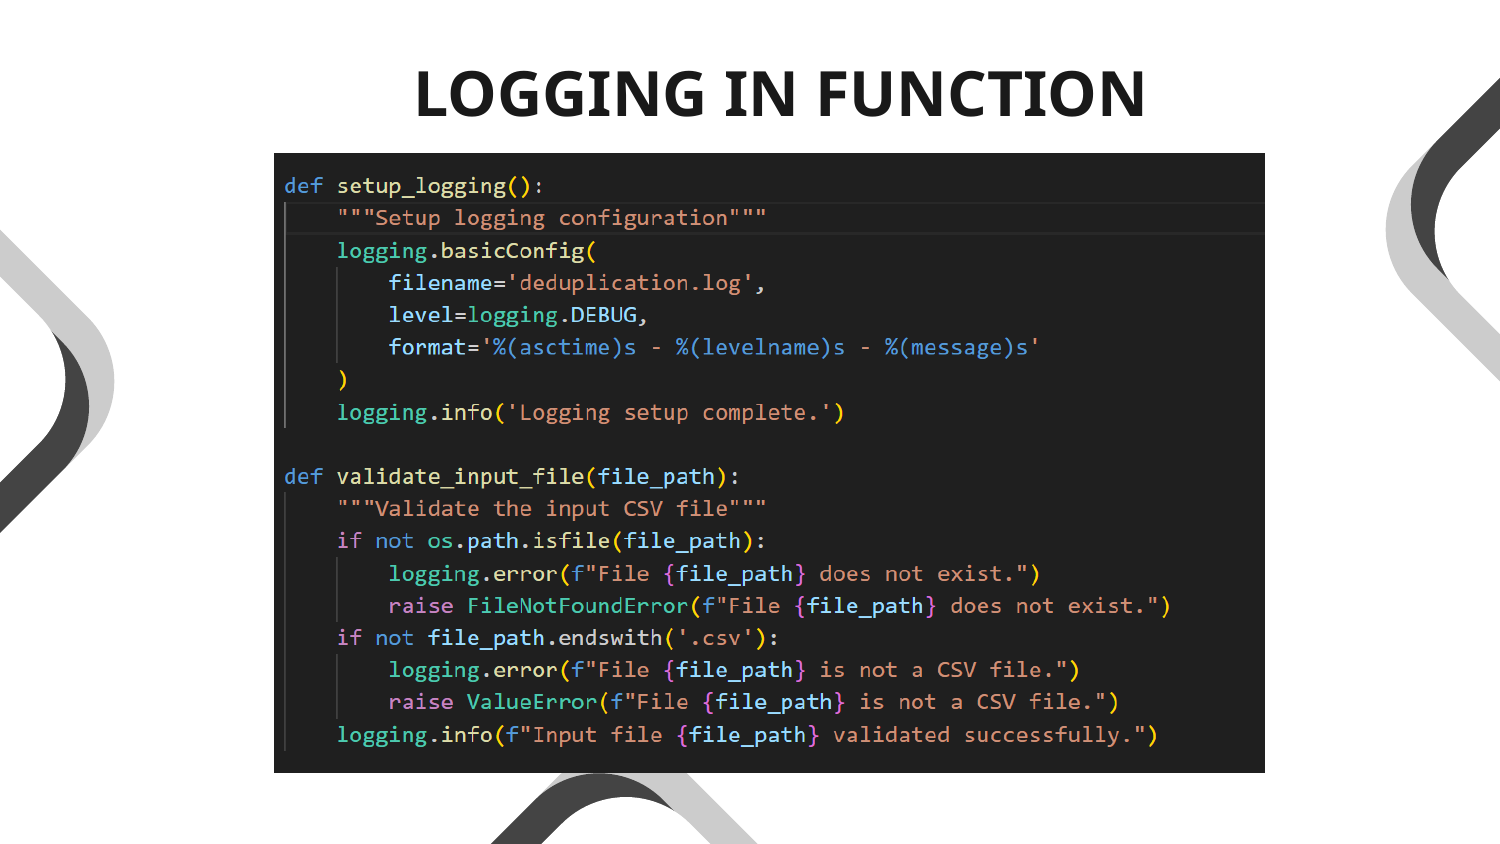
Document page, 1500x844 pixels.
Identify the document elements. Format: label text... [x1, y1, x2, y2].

title LOGGING IN FUNCTION [118, 38, 1445, 133]
picture [274, 153, 1265, 773]
